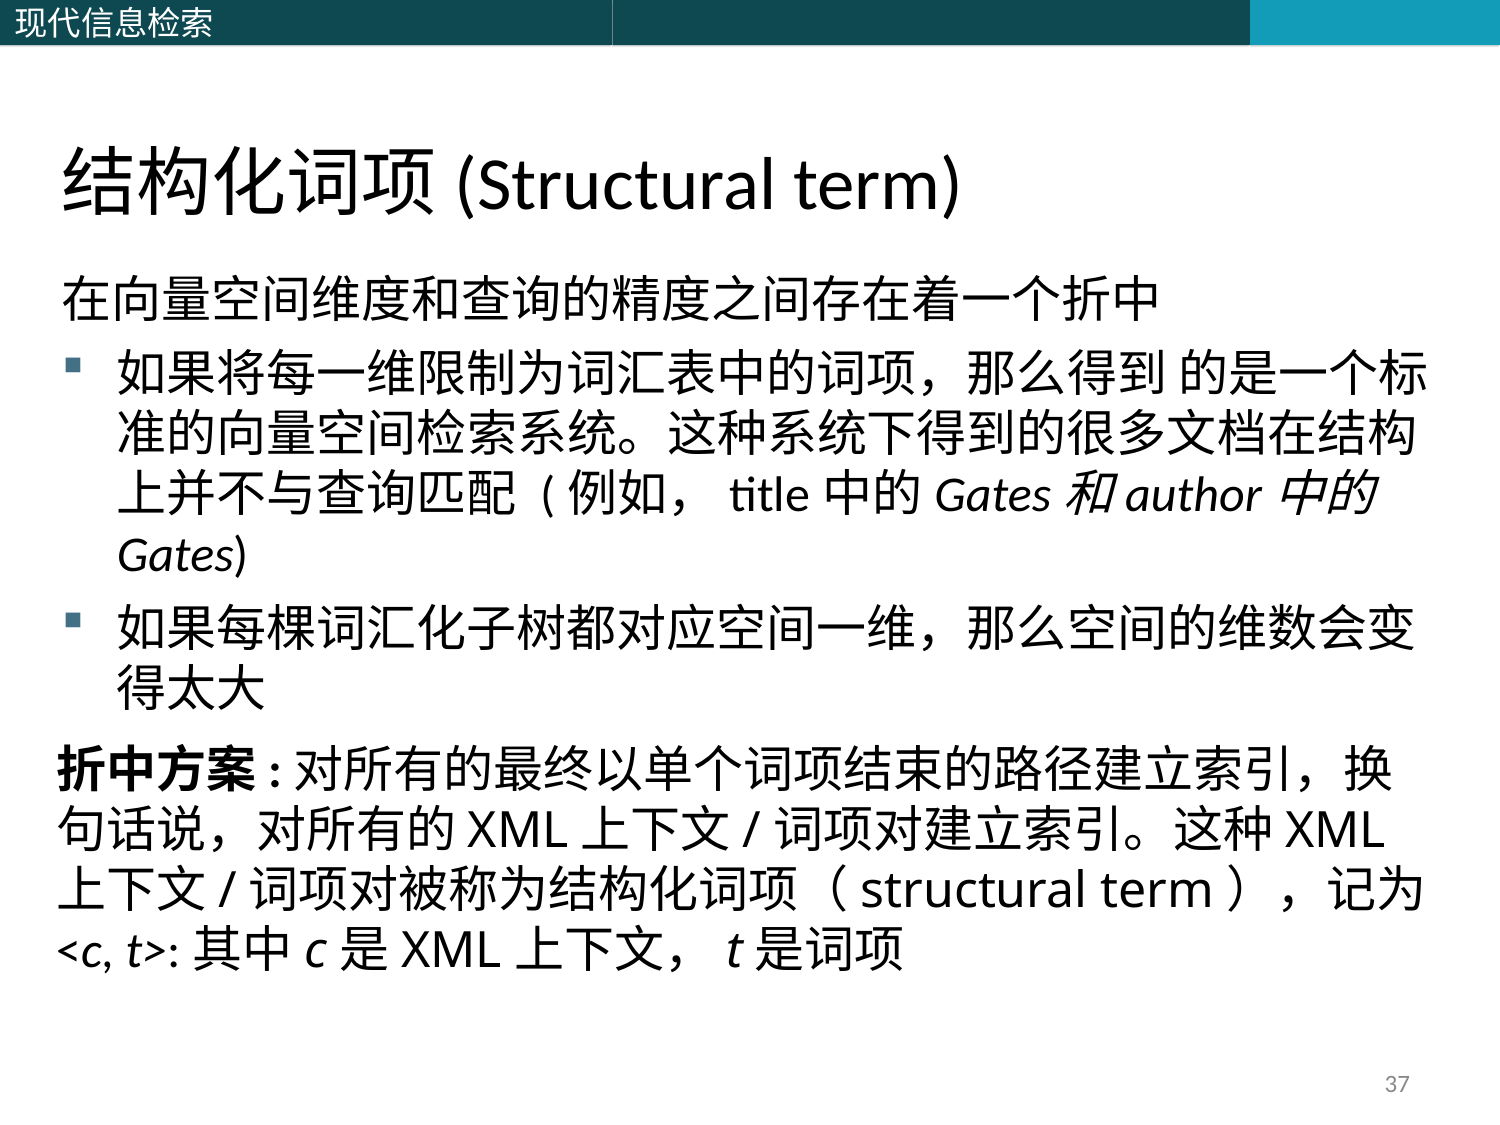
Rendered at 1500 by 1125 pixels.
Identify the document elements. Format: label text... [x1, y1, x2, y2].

text_box 在向量空间维度和查询的精度之间存在着一个折中 如果将每一维限制为词汇表中的词项，那么得到 的是一个标准的向量空间检索系统。这种系统下得到的很多文档在结构上并不与查询匹配 (例如，title中的Gates和author中的Gates) 如果每棵词汇化子树都对应空间一维，那么空间的维数会变得太大 [46, 259, 1454, 724]
text_box 折中方案:对所有的最终以单个词项结束的路径建立索引，换句话说，对所有的XML上下文/词项对建立索引。这种XML上下文/词项对被称为结构化词项（structural term），记为 <c, t>:其中c是XML上下文，t是词项 [41, 730, 1448, 985]
slide_number 37 [1074, 1062, 1425, 1103]
text_box 结构化词项(Structural term) [46, 2, 1454, 233]
